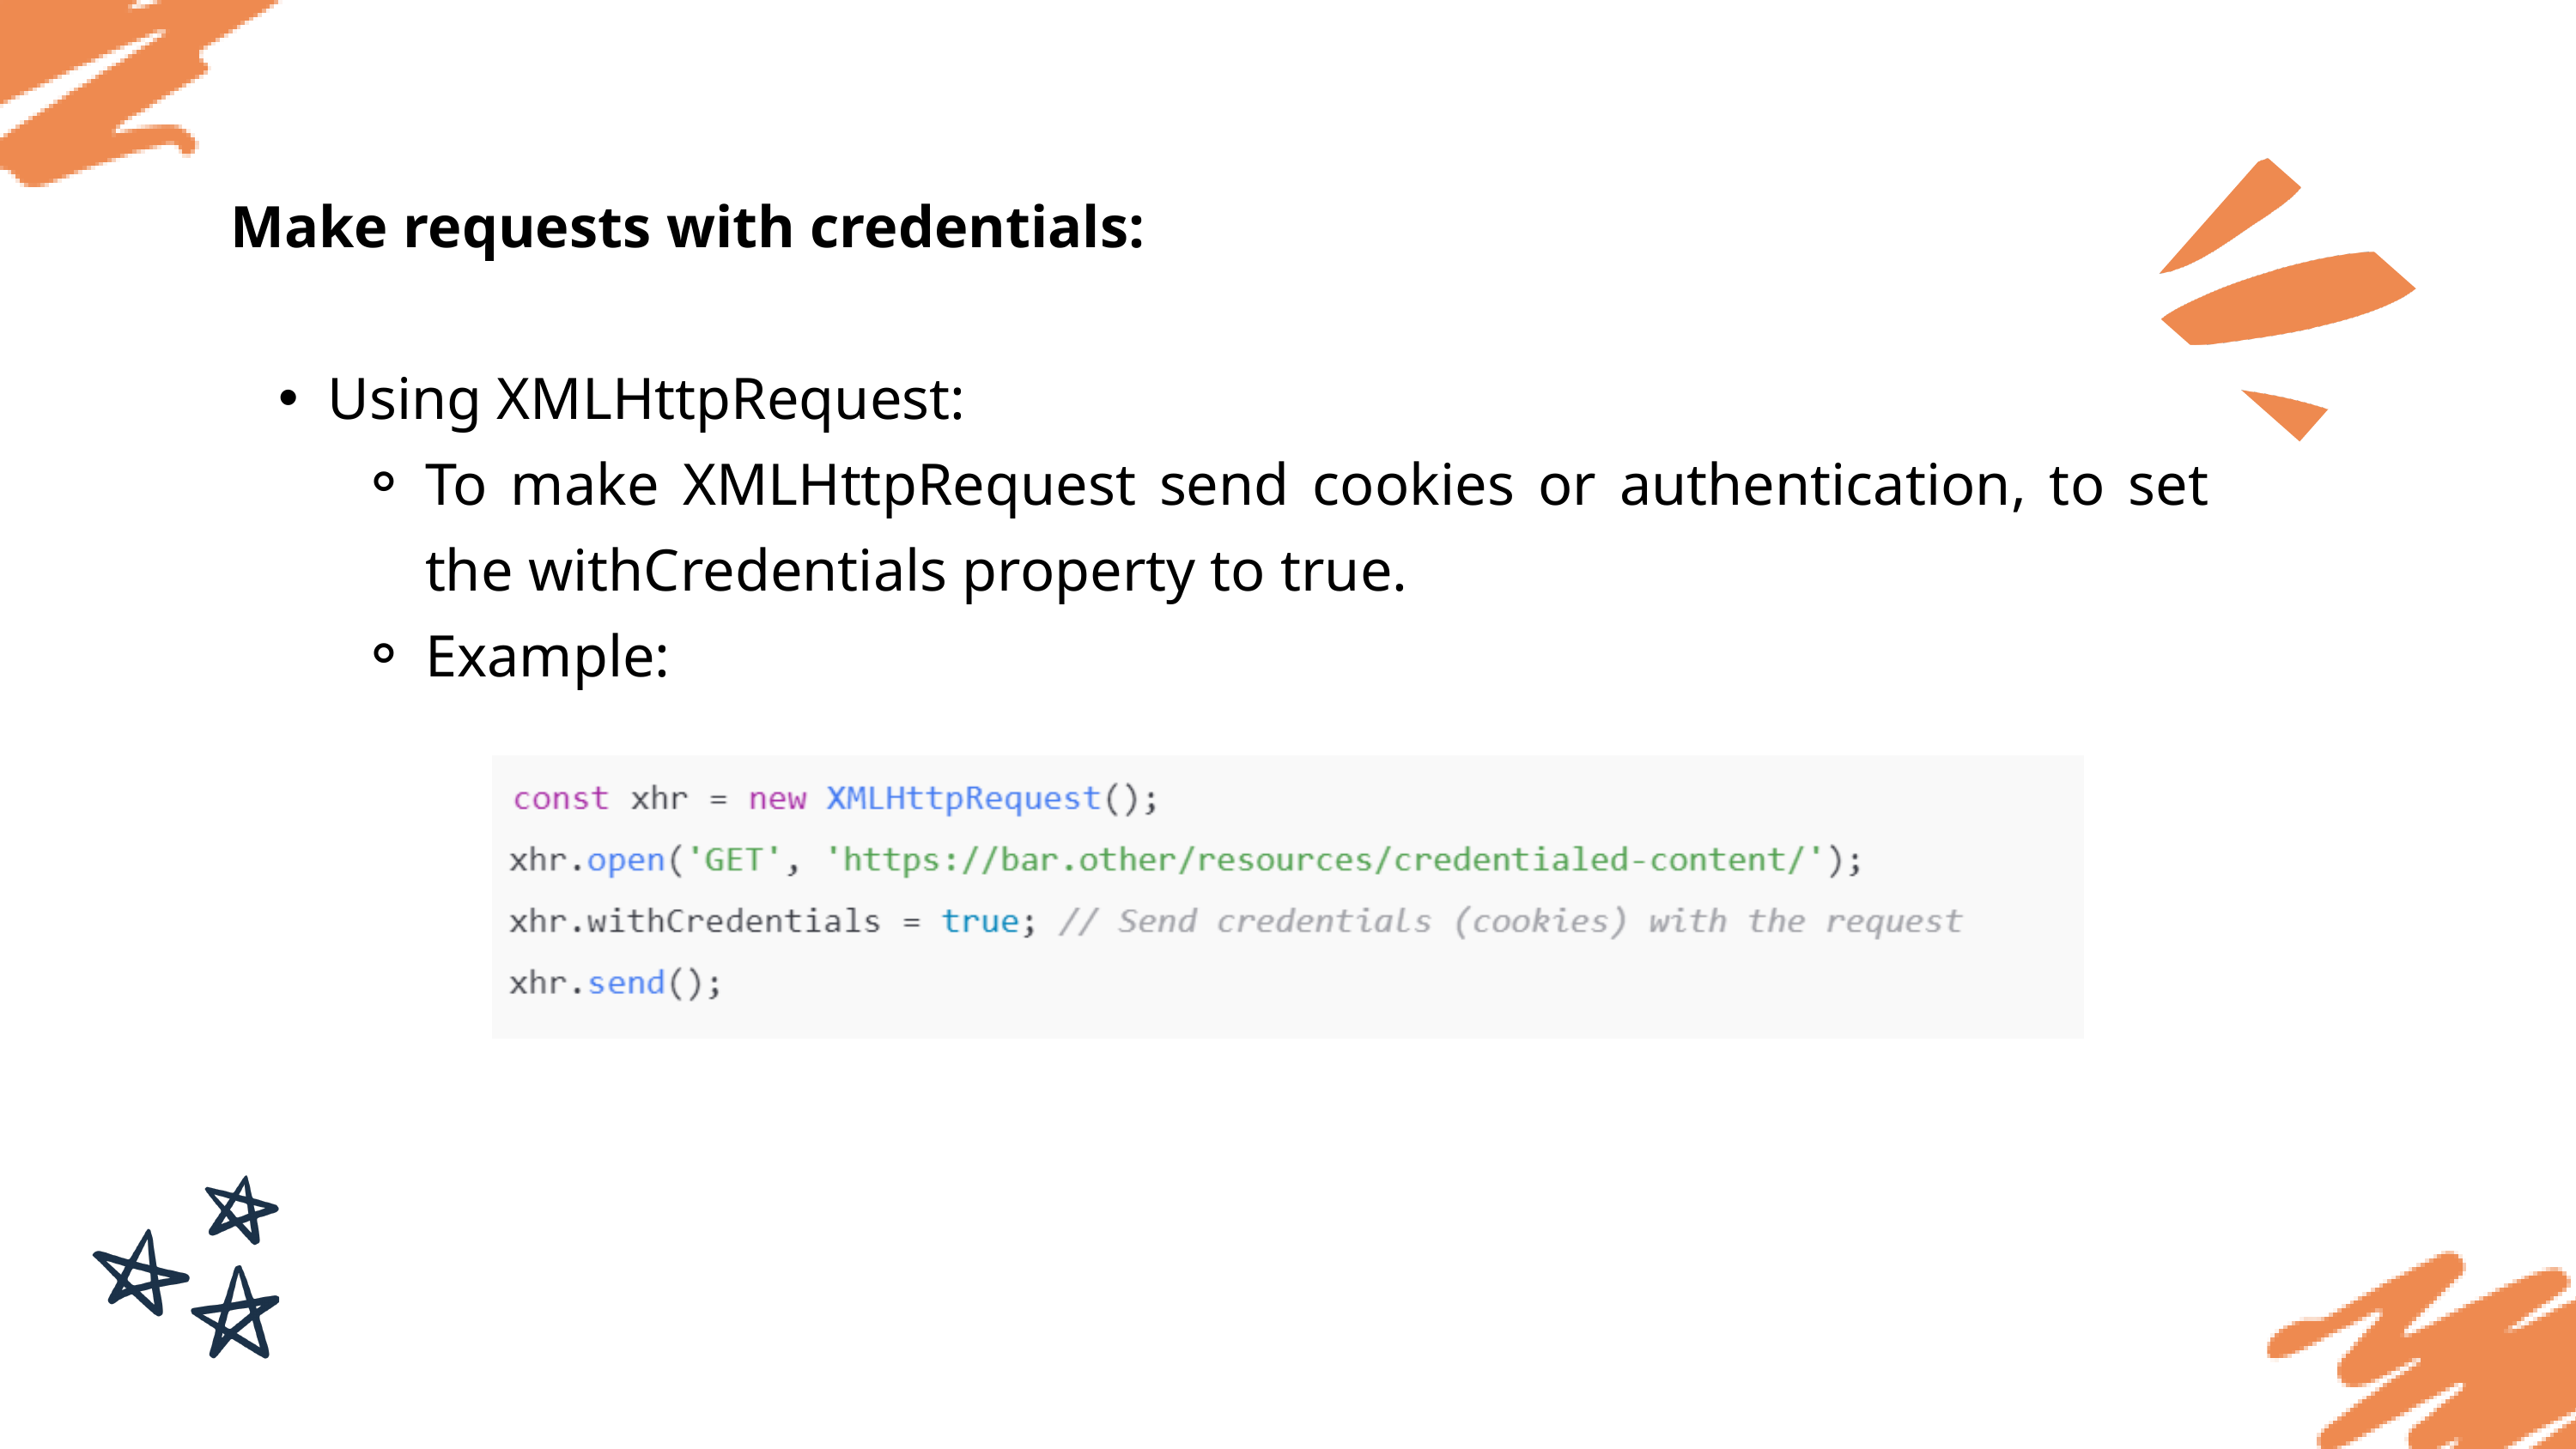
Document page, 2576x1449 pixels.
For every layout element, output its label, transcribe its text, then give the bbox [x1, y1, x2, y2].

text_box [92, 1175, 280, 1359]
text_box Make requests with credentials: Using XMLHttpRequest: To make XMLHttpRequest send cookies or authentication, to set the withCredentials property to true. Example: [230, 173, 2211, 688]
text_box [0, 0, 295, 187]
text_box [2211, 155, 2427, 442]
text_box [492, 755, 2084, 1039]
text_box [2267, 1230, 2576, 1449]
